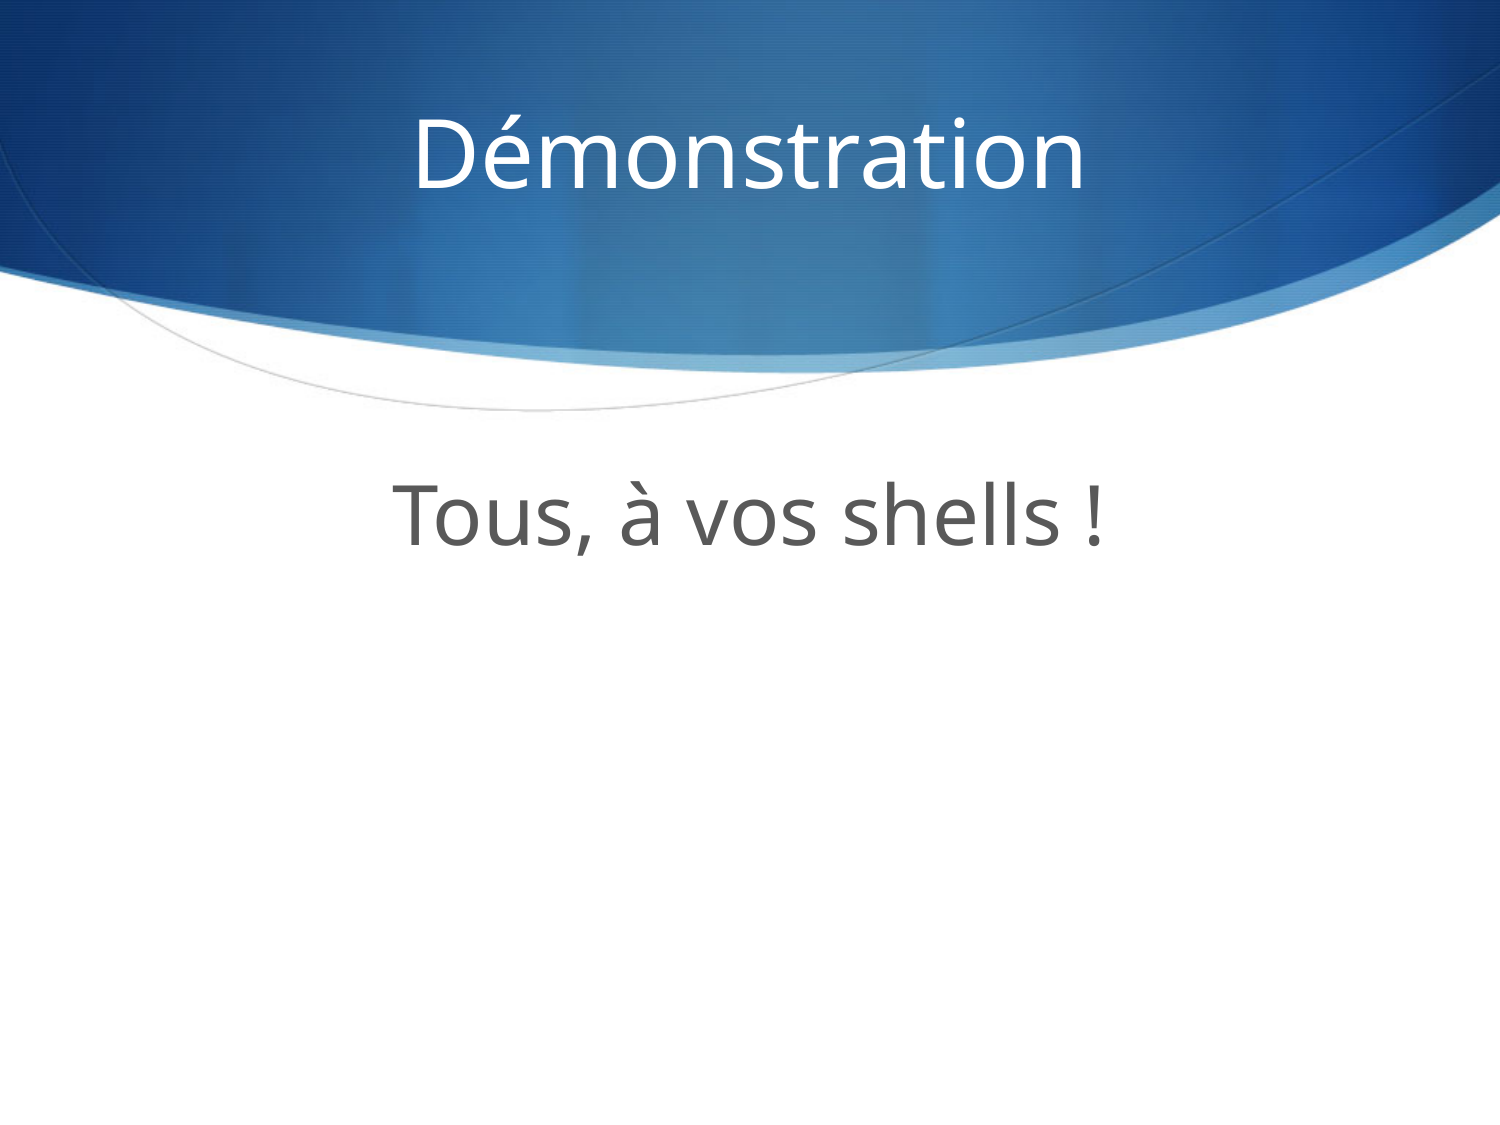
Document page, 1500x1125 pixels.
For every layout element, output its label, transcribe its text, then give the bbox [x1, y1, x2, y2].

list Tous, à vos shells ! [121, 454, 1379, 991]
title Démonstration [75, 56, 1425, 245]
picture [0, 0, 1500, 1125]
